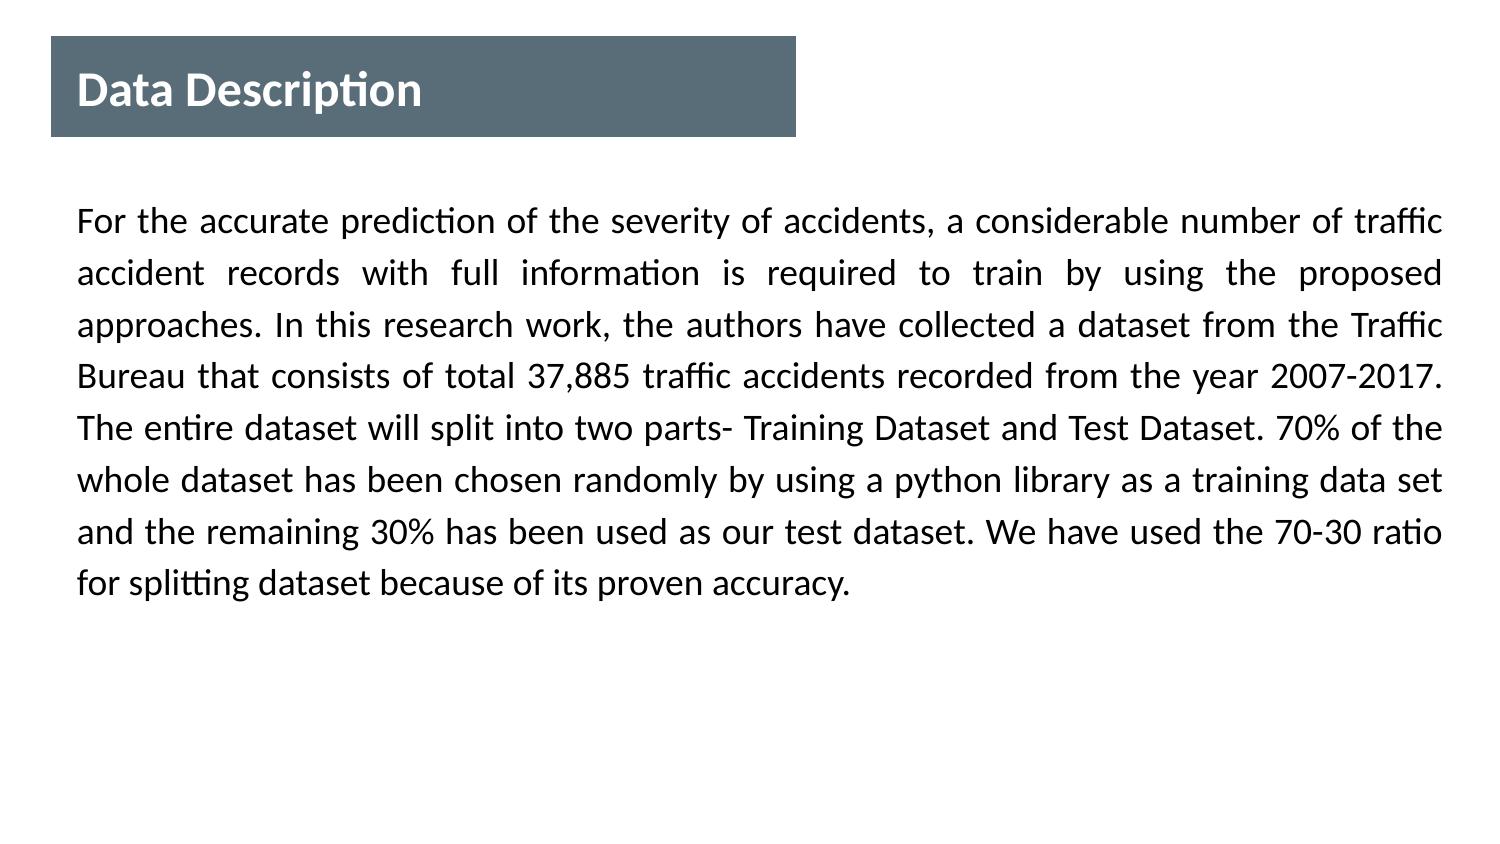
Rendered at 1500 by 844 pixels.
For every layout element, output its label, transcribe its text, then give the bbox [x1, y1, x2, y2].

title Data Description [61, 34, 786, 132]
text_box [46, 32, 801, 141]
title For the accurate prediction of the severity of accidents, a considerable number of traffic accident records with full information is required to train by using the proposed approaches. In this research work, the authors have collected a dataset from the Traffic Bureau that consists of total 37,885 traffic accidents recorded from the year 2007-2017. The entire dataset will split into two parts- Training Dataset and Test Dataset. 70% of the whole dataset has been chosen randomly by using a python library as a training data set and the remaining 30% has been used as our test dataset. We have used the 70-30 ratio for splitting dataset because of its proven accuracy. [61, 159, 1460, 619]
